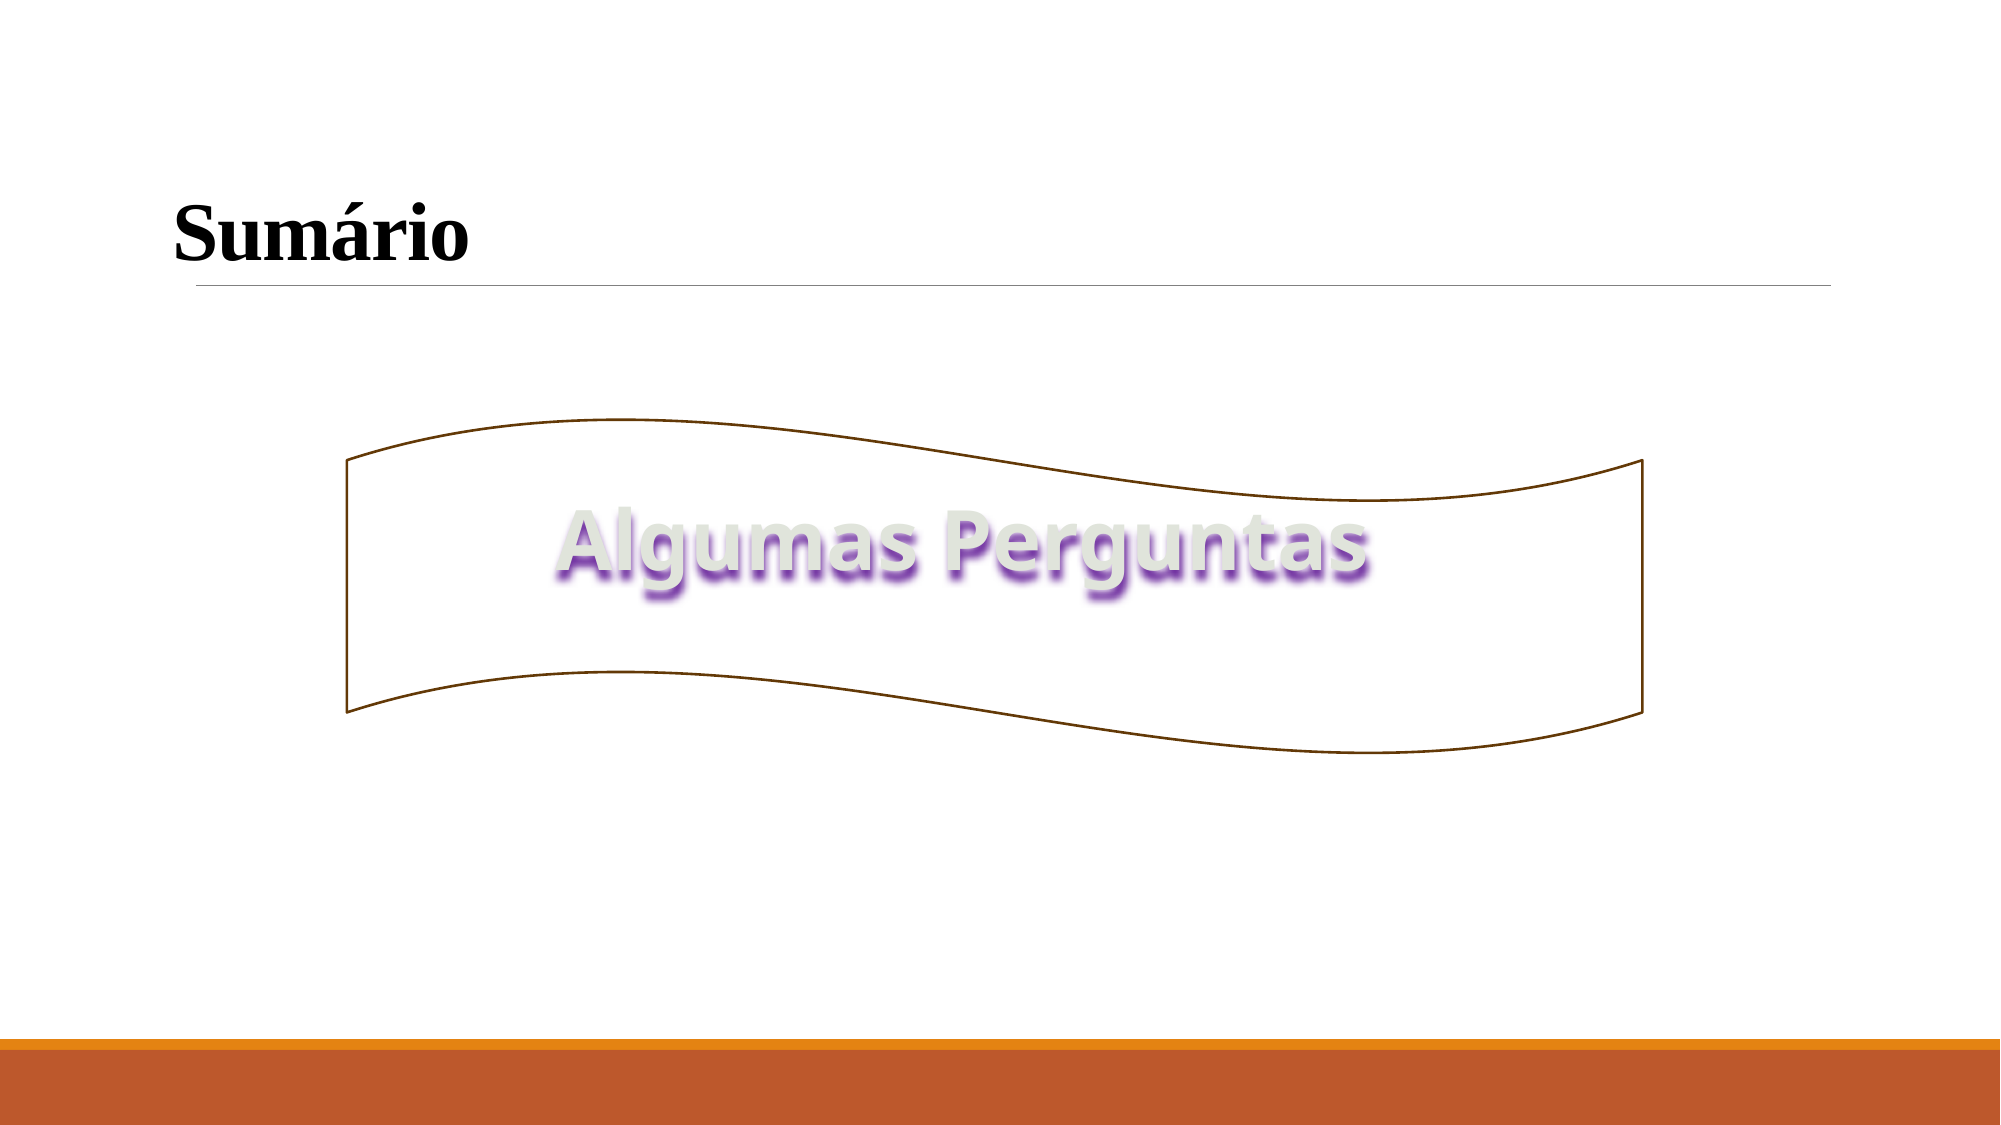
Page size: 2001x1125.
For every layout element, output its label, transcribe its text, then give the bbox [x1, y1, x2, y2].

text_box Algumas Perguntas [1132, 479, 1523, 499]
title Sumário [157, 47, 1869, 285]
text_box [345, 418, 1644, 755]
